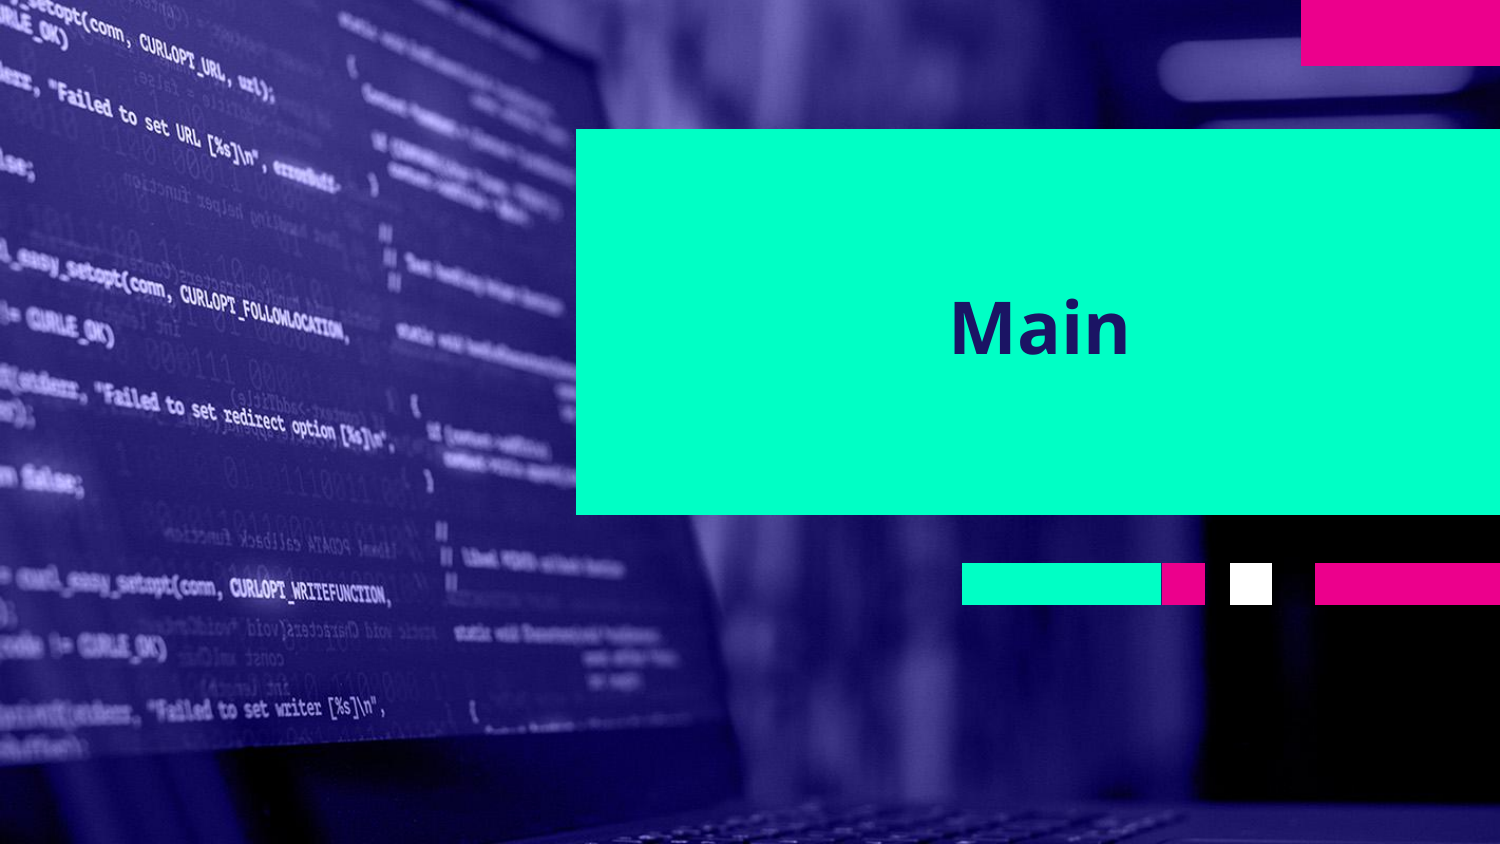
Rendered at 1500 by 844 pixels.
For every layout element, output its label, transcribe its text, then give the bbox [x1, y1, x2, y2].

title Main [596, 166, 1484, 485]
picture [0, 0, 1500, 844]
